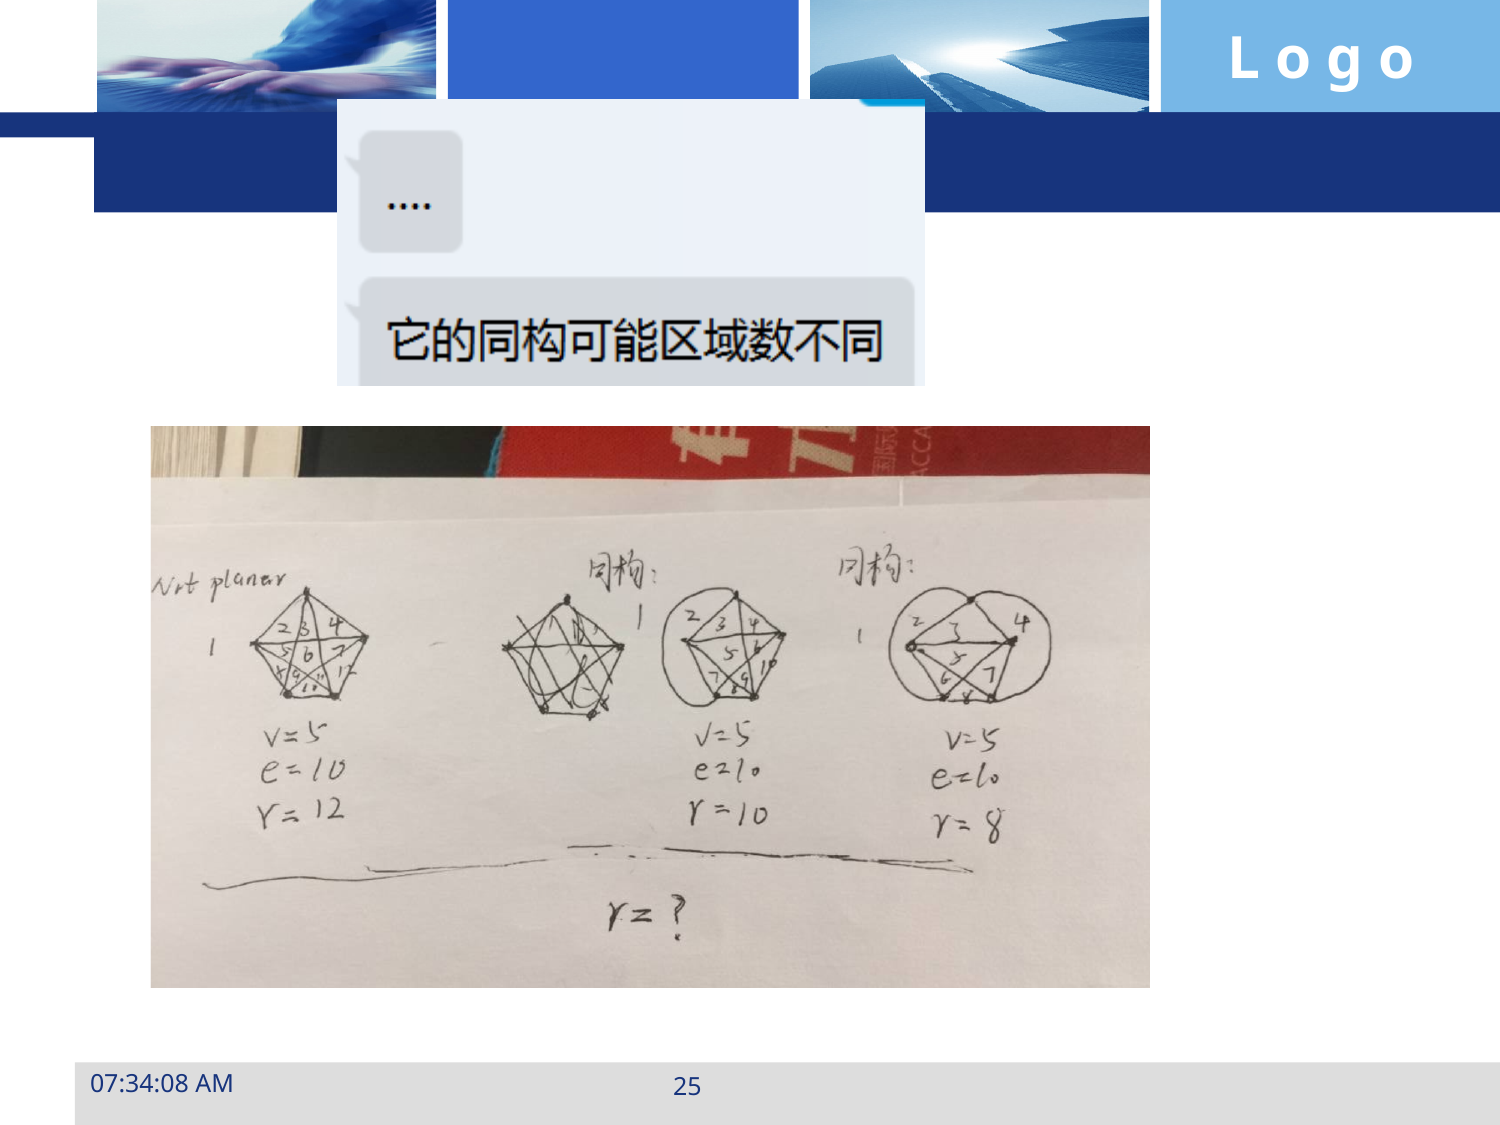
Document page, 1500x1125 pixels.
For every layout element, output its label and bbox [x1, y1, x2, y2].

slide_number [74, 1059, 363, 1113]
picture [97, 0, 1150, 1125]
